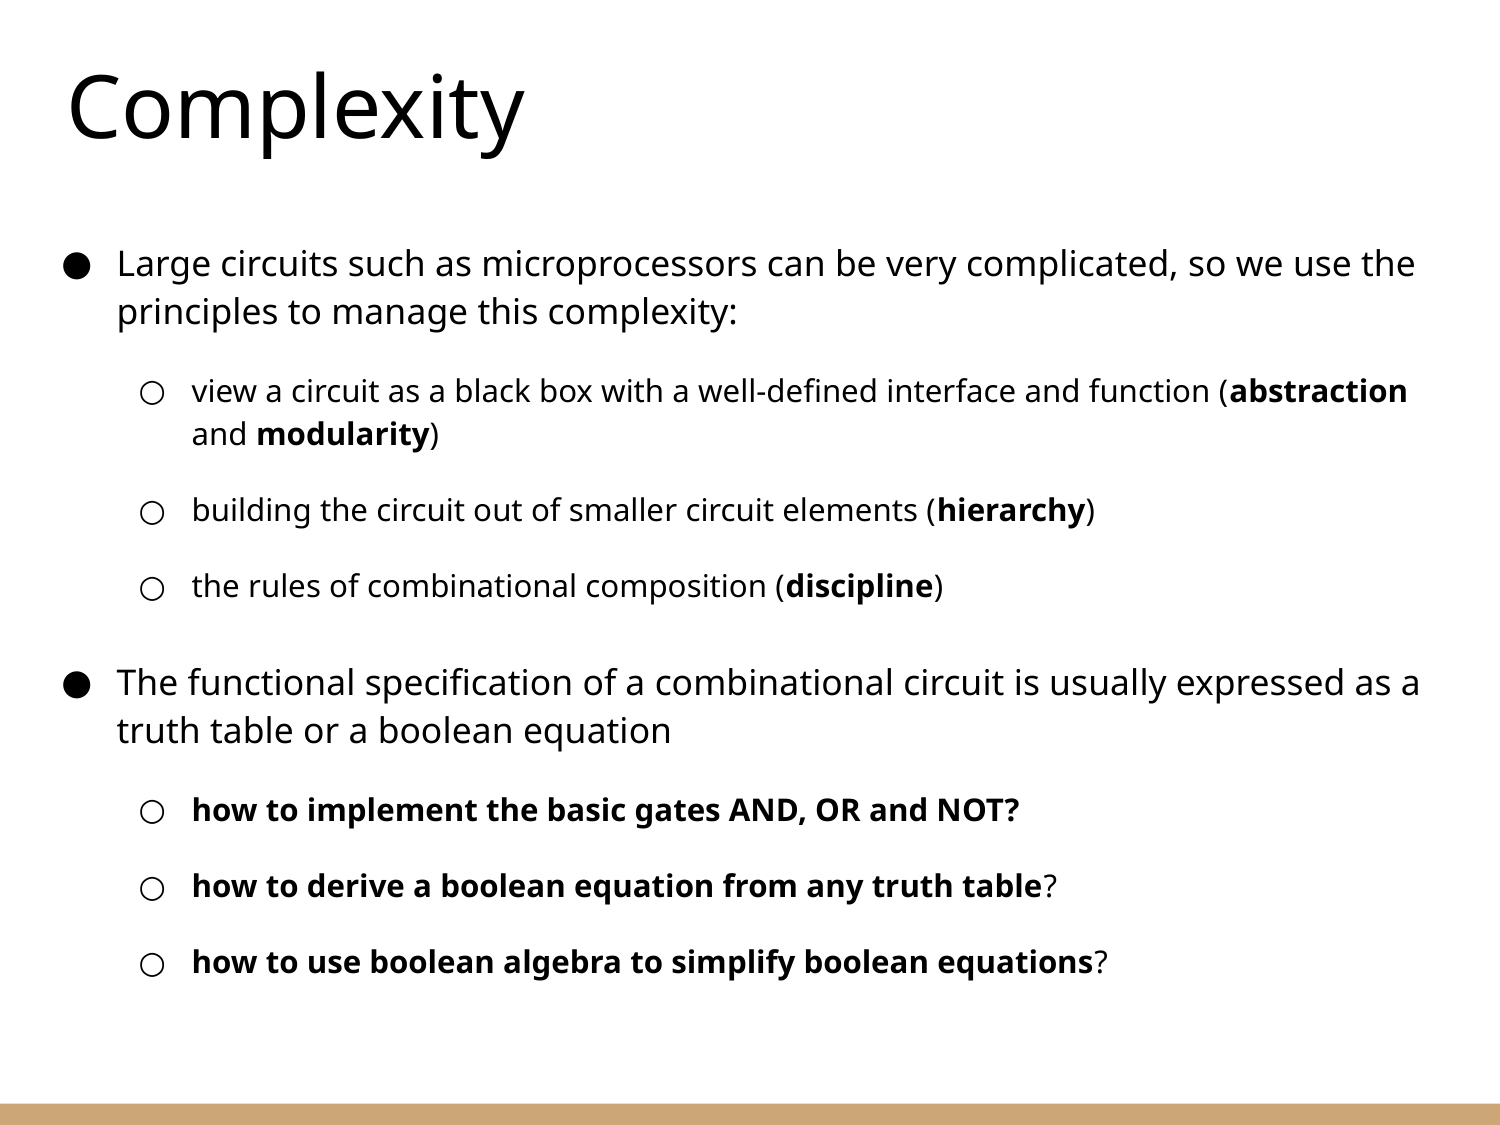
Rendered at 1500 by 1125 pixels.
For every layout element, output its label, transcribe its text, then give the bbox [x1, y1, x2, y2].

title Complexity [51, 69, 1449, 172]
list Large circuits such as microprocessors can be very complicated, so we use the principles to manage this complexity: view a circuit as a black box with a well-defined interface and function (abstraction and modularity) building the circuit out of smaller circuit elements (hierarchy) the rules of combinational composition (discipline) The functional specification of a combinational circuit is usually expressed as a truth table or a boolean equation how to implement the basic gates AND, OR and NOT? how to derive a boolean equation from any truth table? how to use boolean algebra to simplify boolean equations? [26, 219, 1474, 1056]
